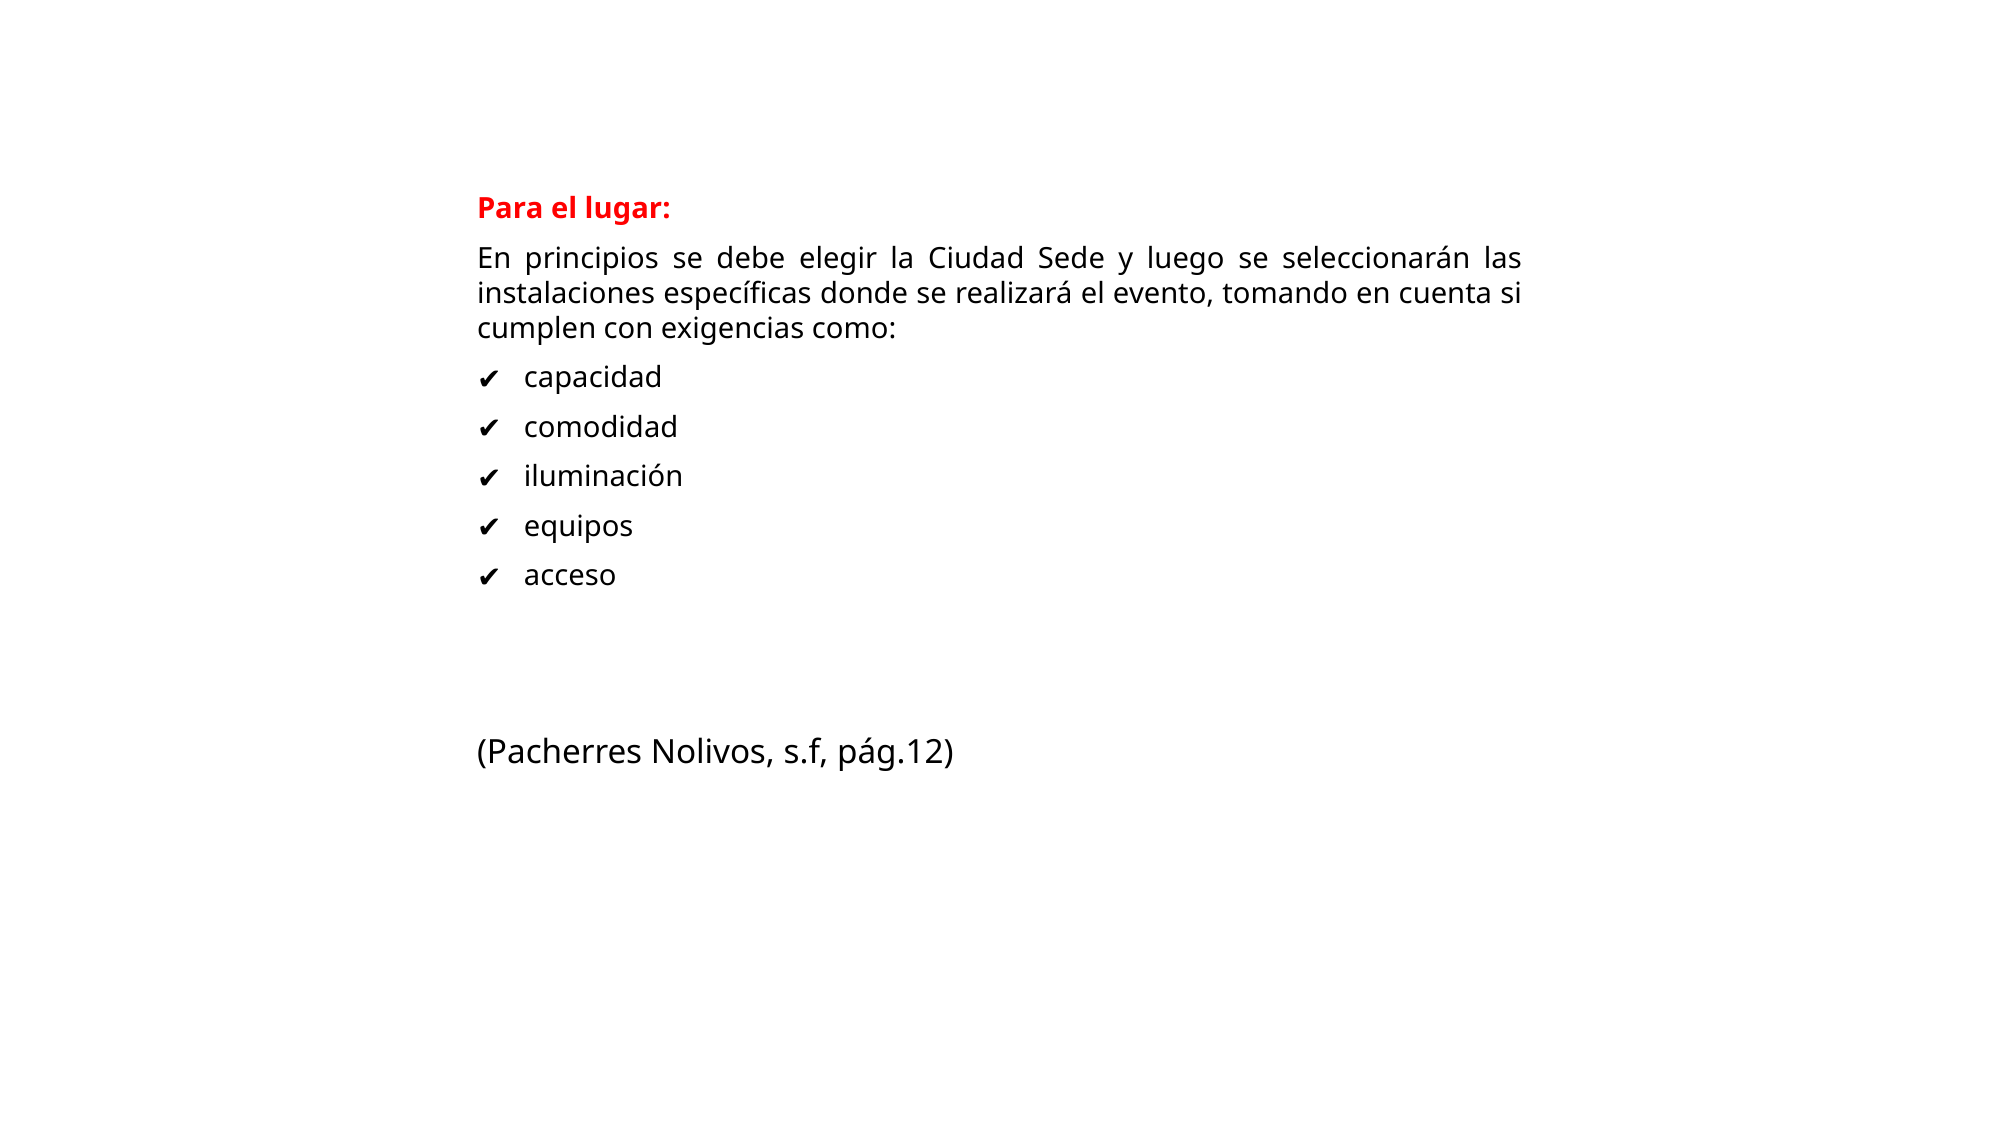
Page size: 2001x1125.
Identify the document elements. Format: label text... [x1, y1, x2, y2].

text_box Para el lugar: En principios se debe elegir la Ciudad Sede y luego se seleccionarán las instalaciones específicas donde se realizará el evento, tomando en cuenta si cumplen con exigencias como: capacidad comodidad iluminación equipos acceso (Pacherres Nolivos, s.f, pág.12) [462, 181, 1538, 828]
